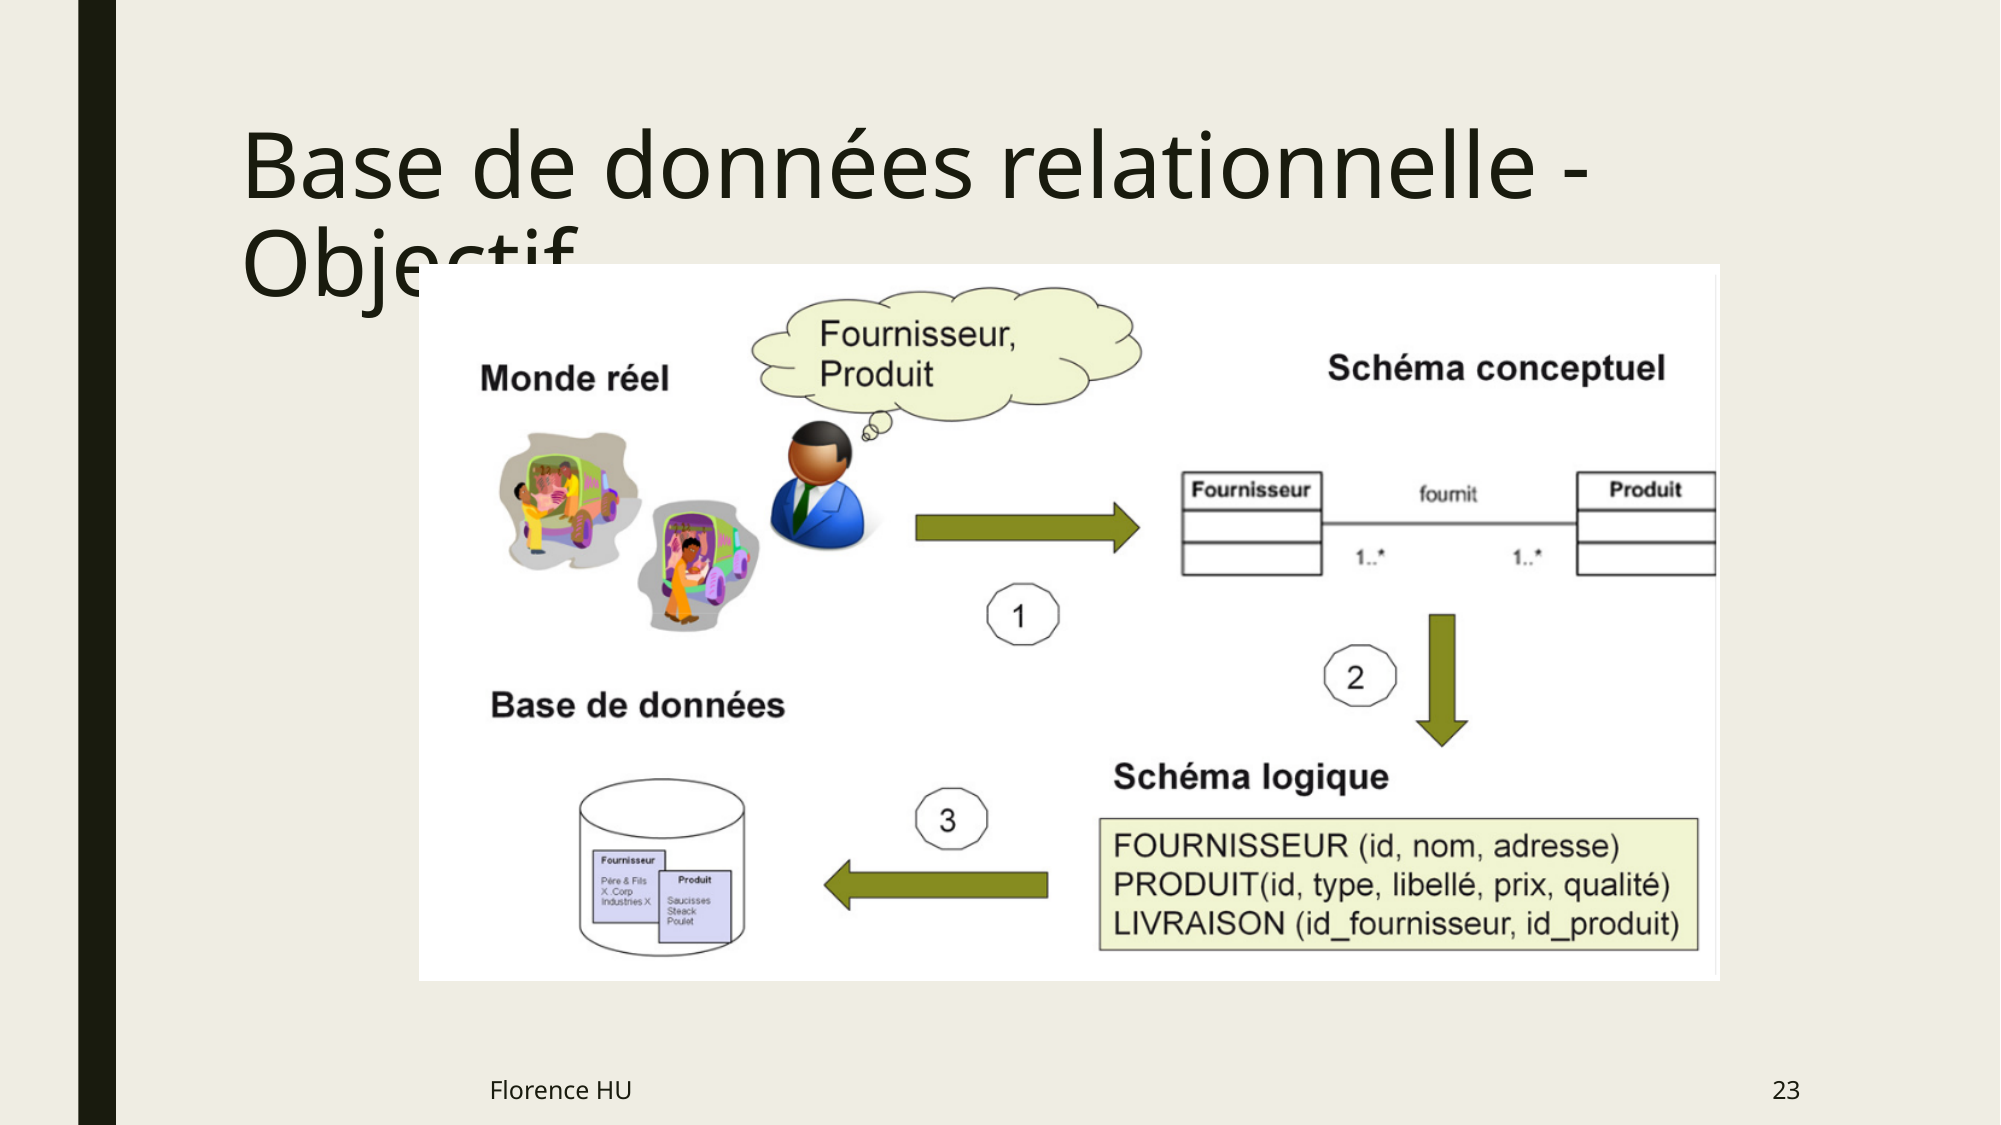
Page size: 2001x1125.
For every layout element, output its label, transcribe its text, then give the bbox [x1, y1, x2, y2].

slide_number 23 [1553, 1058, 1816, 1125]
picture [419, 264, 1720, 981]
title Base de données relationnelle - Objectif [225, 112, 1800, 357]
footer Florence HU [474, 1058, 1505, 1125]
